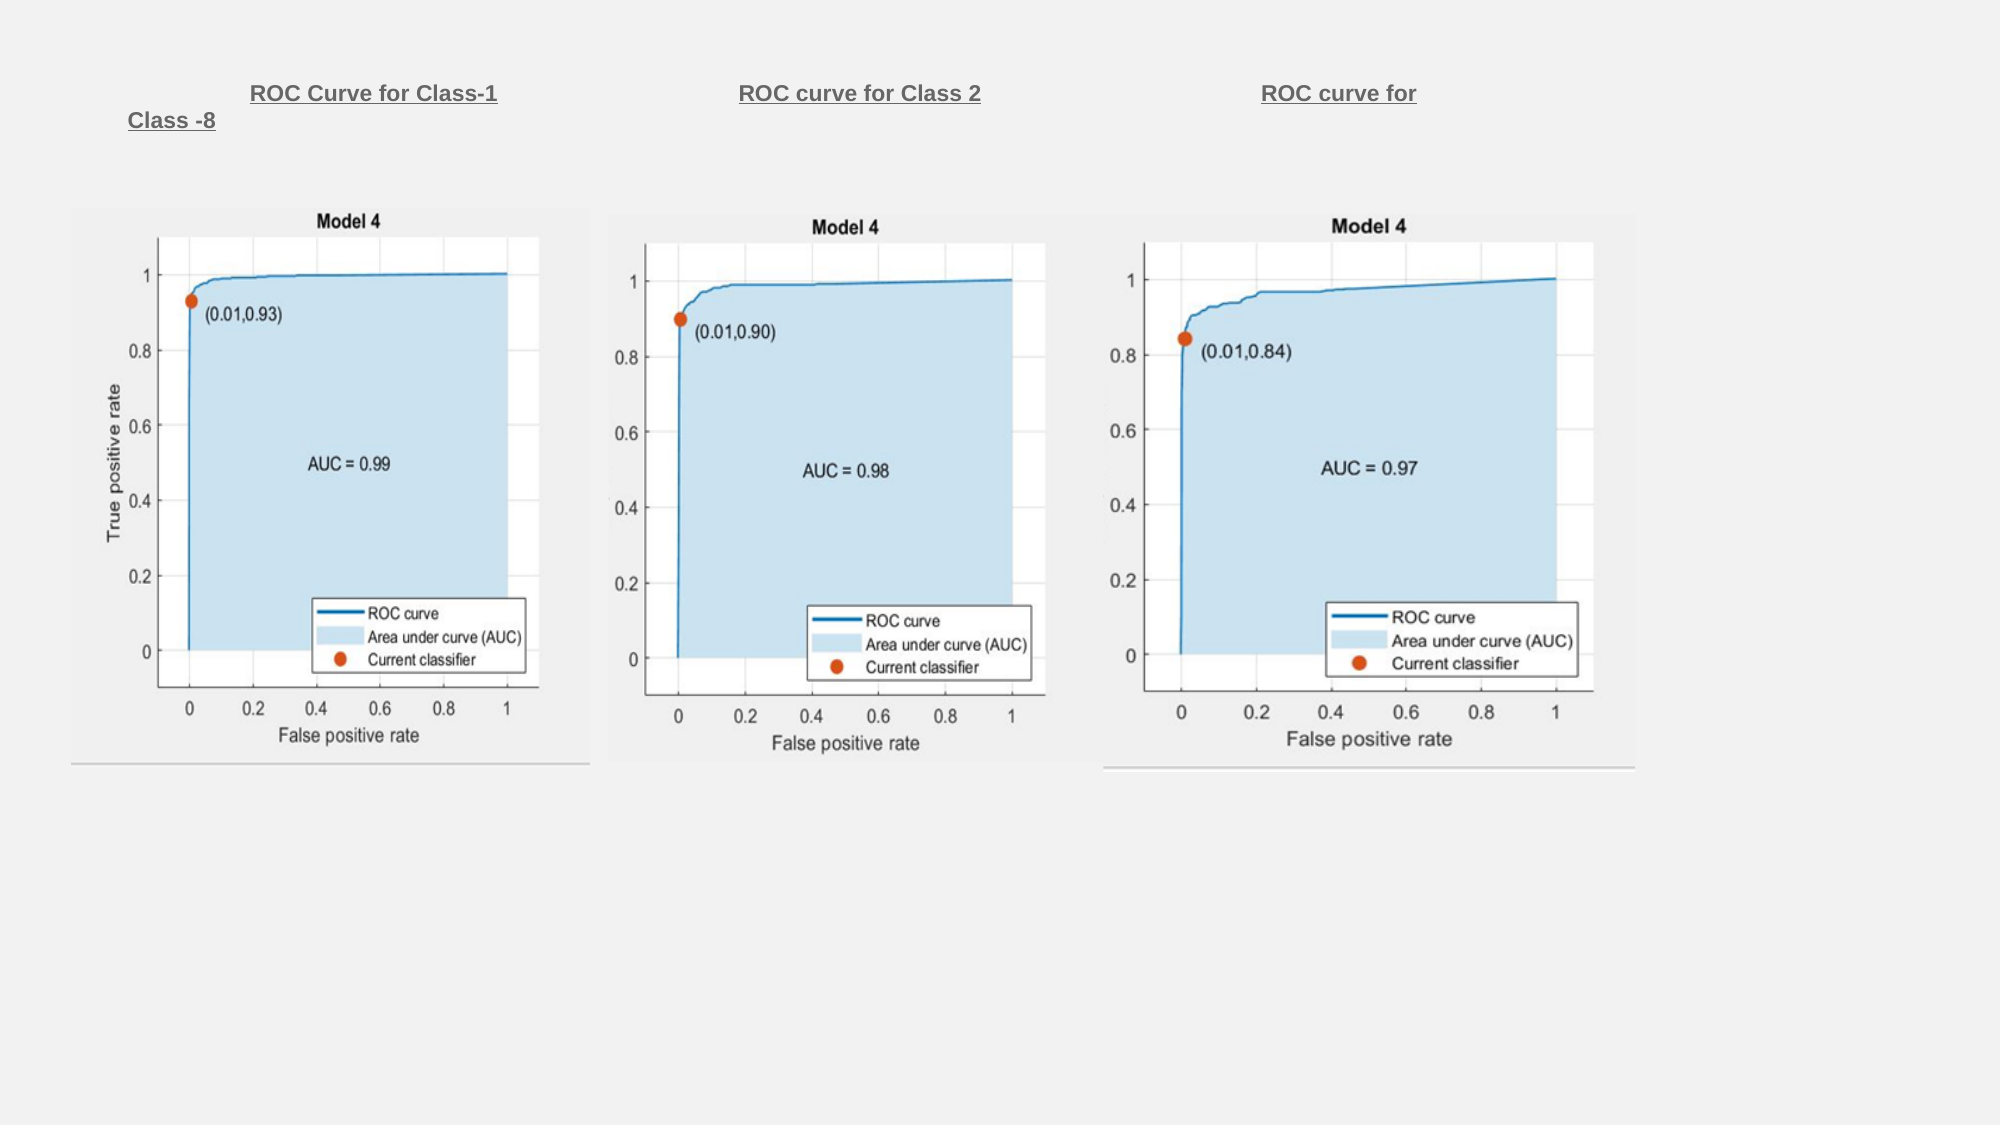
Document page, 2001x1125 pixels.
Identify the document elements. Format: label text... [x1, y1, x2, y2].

picture [608, 213, 1636, 773]
picture [71, 208, 590, 767]
text_box [0, 33, 198, 167]
text_box ROC Curve for Class-1 ROC curve for Class 2 ROC curve for Class -8 [37, 0, 1439, 128]
